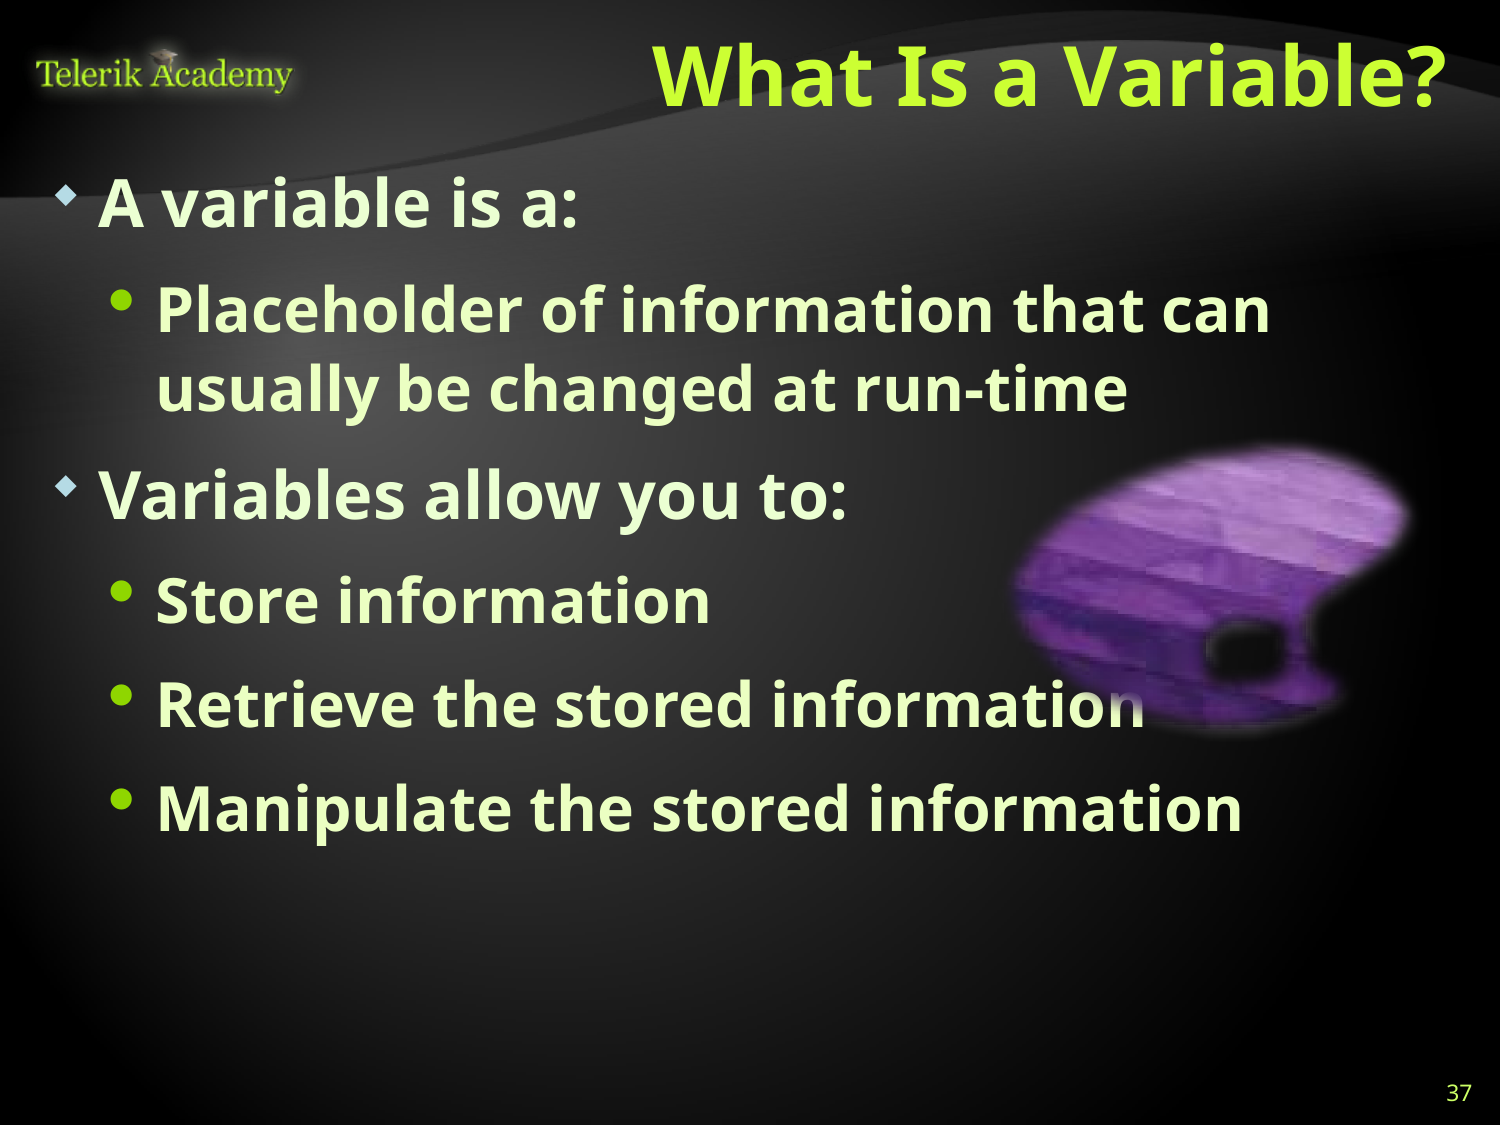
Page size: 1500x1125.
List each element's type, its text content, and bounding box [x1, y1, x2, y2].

title What Is a Variable? [300, 12, 1463, 149]
slide_number 37 [1412, 1074, 1488, 1113]
list A variable is a: Placeholder of information that can usually be changed at run-time Variables allow you to: Store information Retrieve the stored information Manipulate the stored information [37, 149, 1463, 1100]
picture [0, 0, 1500, 1125]
